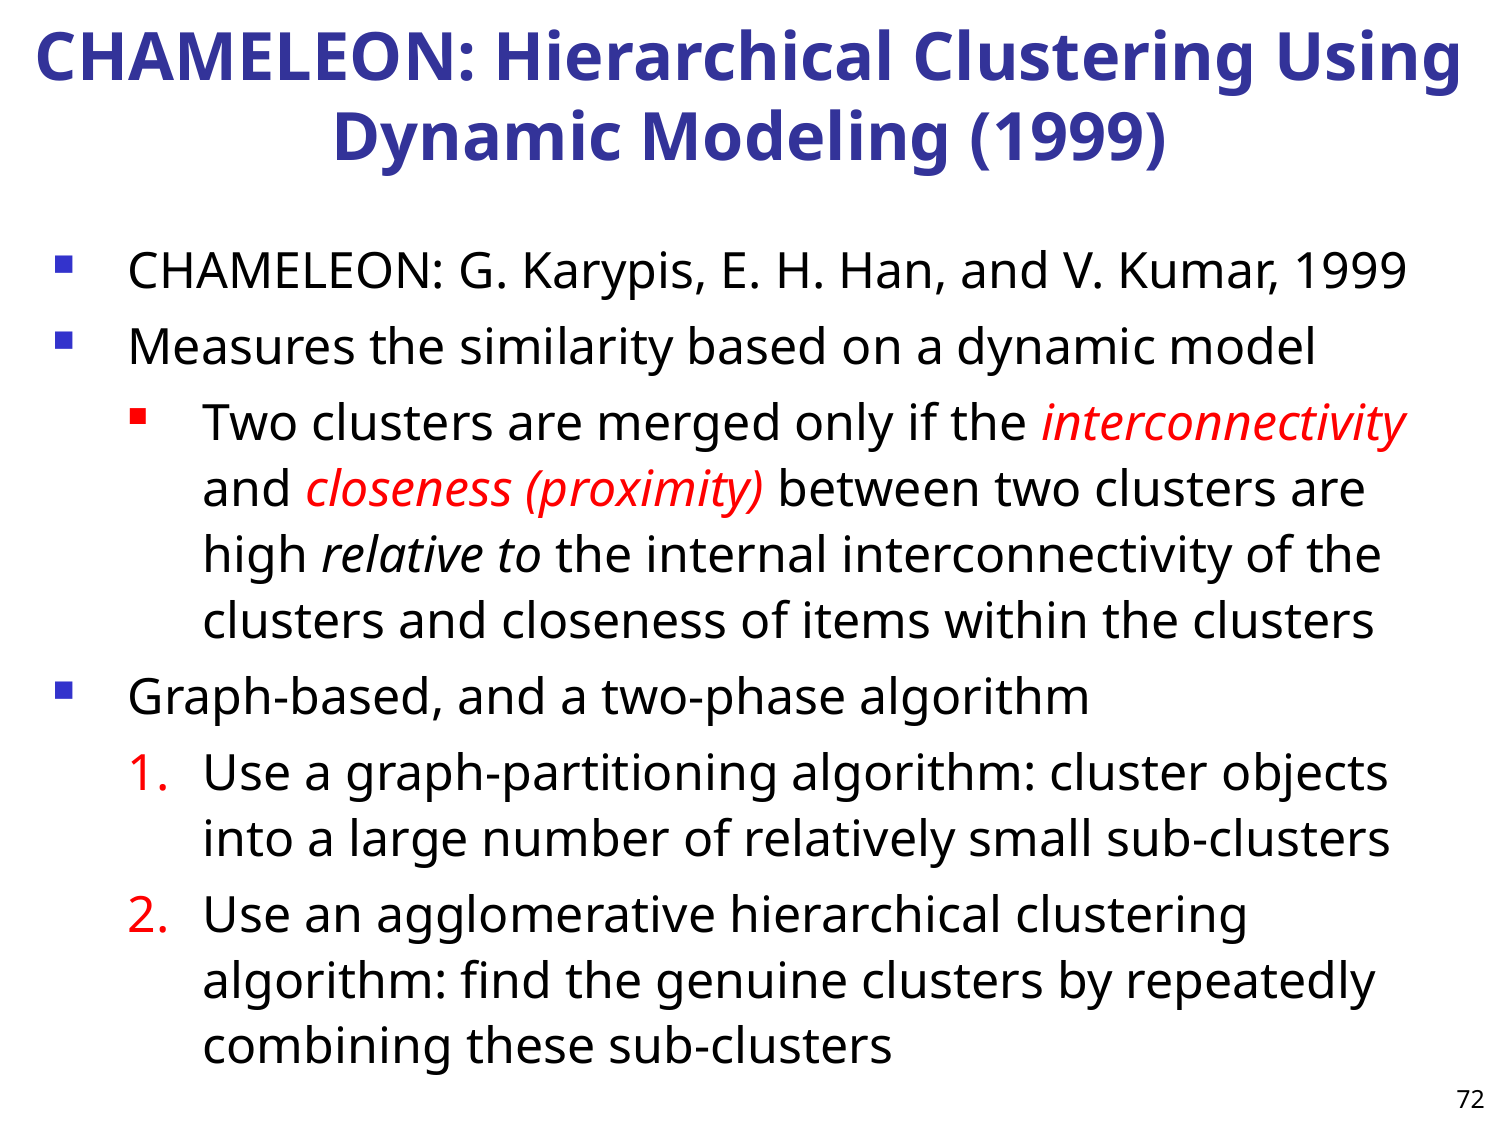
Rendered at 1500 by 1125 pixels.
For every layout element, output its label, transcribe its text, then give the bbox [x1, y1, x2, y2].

slide_number 72 [1187, 1062, 1500, 1125]
list CHAMELEON: G. Karypis, E. H. Han, and V. Kumar, 1999 Measures the similarity based on a dynamic model Two clusters are merged only if the interconnectivity and closeness (proximity) between two clusters are high relative to the internal interconnectivity of the clusters and closeness of items within the clusters Graph-based, and a two-phase algorithm Use a graph-partitioning algorithm: cluster objects into a large number of relatively small sub-clusters Use an agglomerative hierarchical clustering algorithm: find the genuine clusters by repeatedly combining these sub-clusters [37, 224, 1450, 1088]
title CHAMELEON: Hierarchical Clustering Using Dynamic Modeling (1999) [0, 12, 1500, 175]
